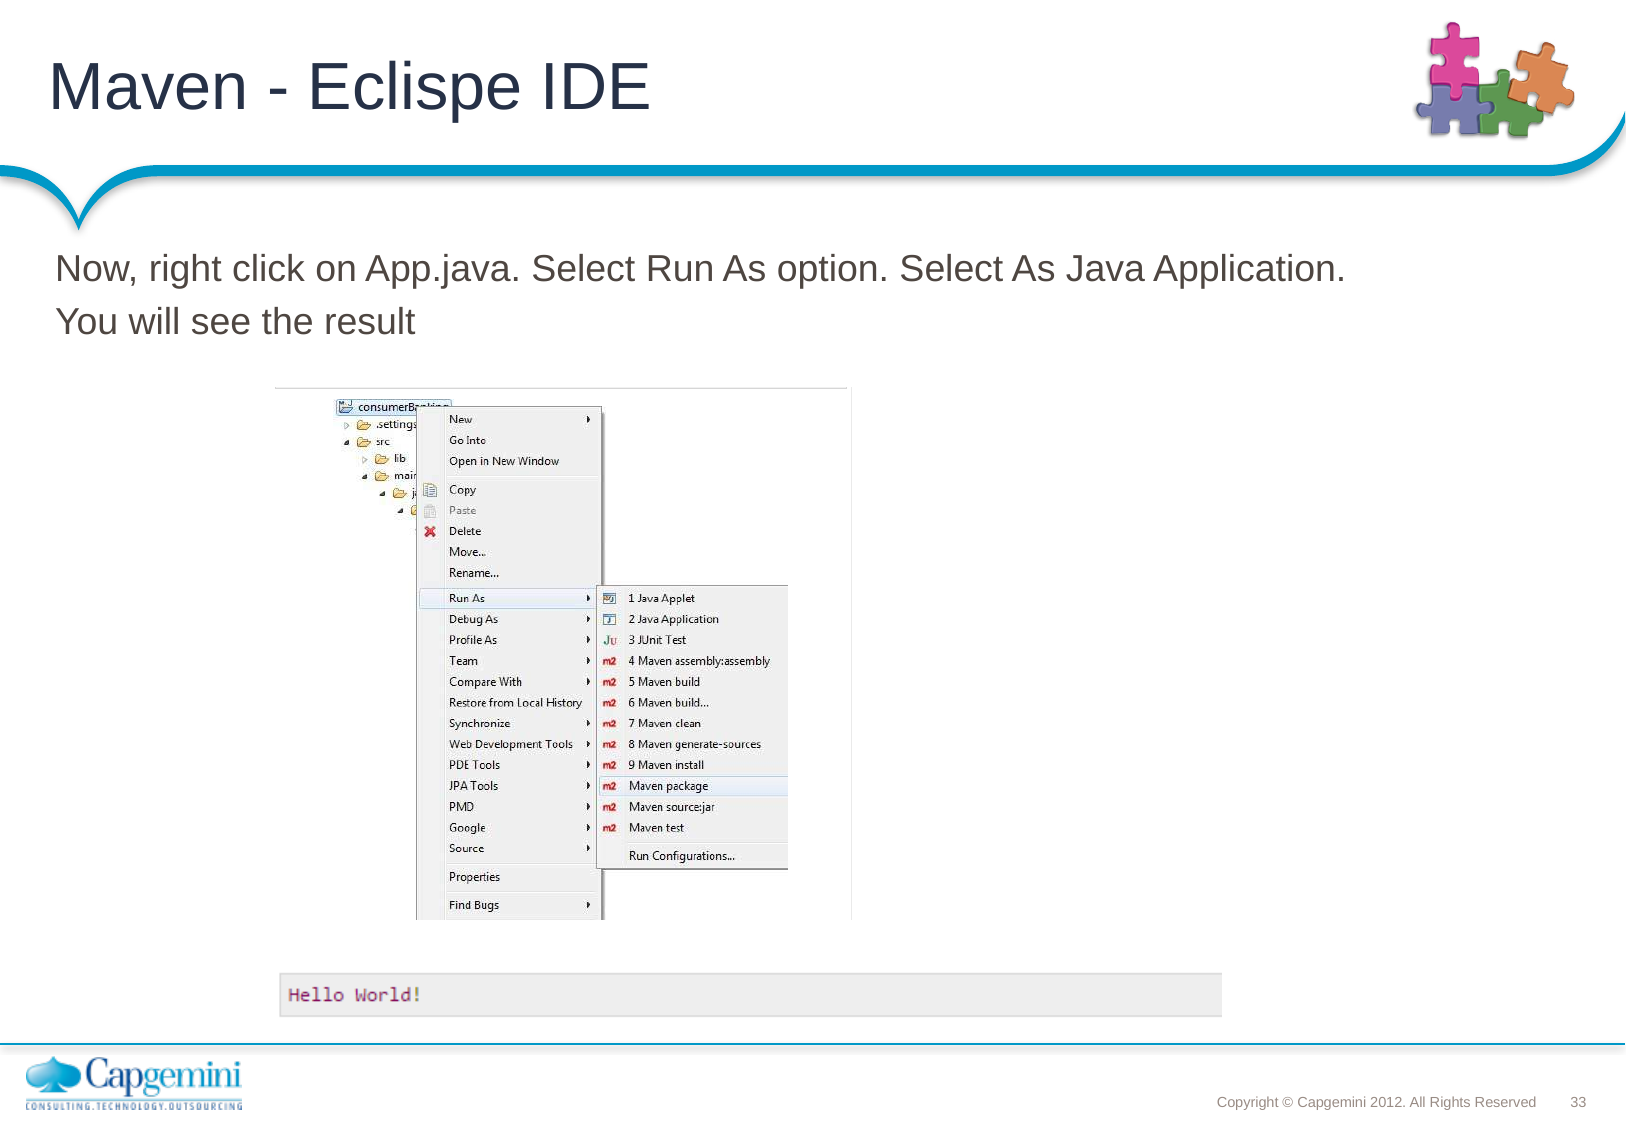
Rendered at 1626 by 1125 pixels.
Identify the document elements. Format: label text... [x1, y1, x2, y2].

list Now, right click on App.java. Select Run As option. Select As Java Application. You will see the result [37, 237, 1610, 363]
picture [1412, 0, 1576, 163]
text_box [52, 363, 1550, 1007]
picture [26, 1056, 242, 1110]
picture [274, 387, 852, 920]
picture [274, 966, 1223, 1026]
title Maven - Eclispe IDE [0, 12, 1625, 177]
